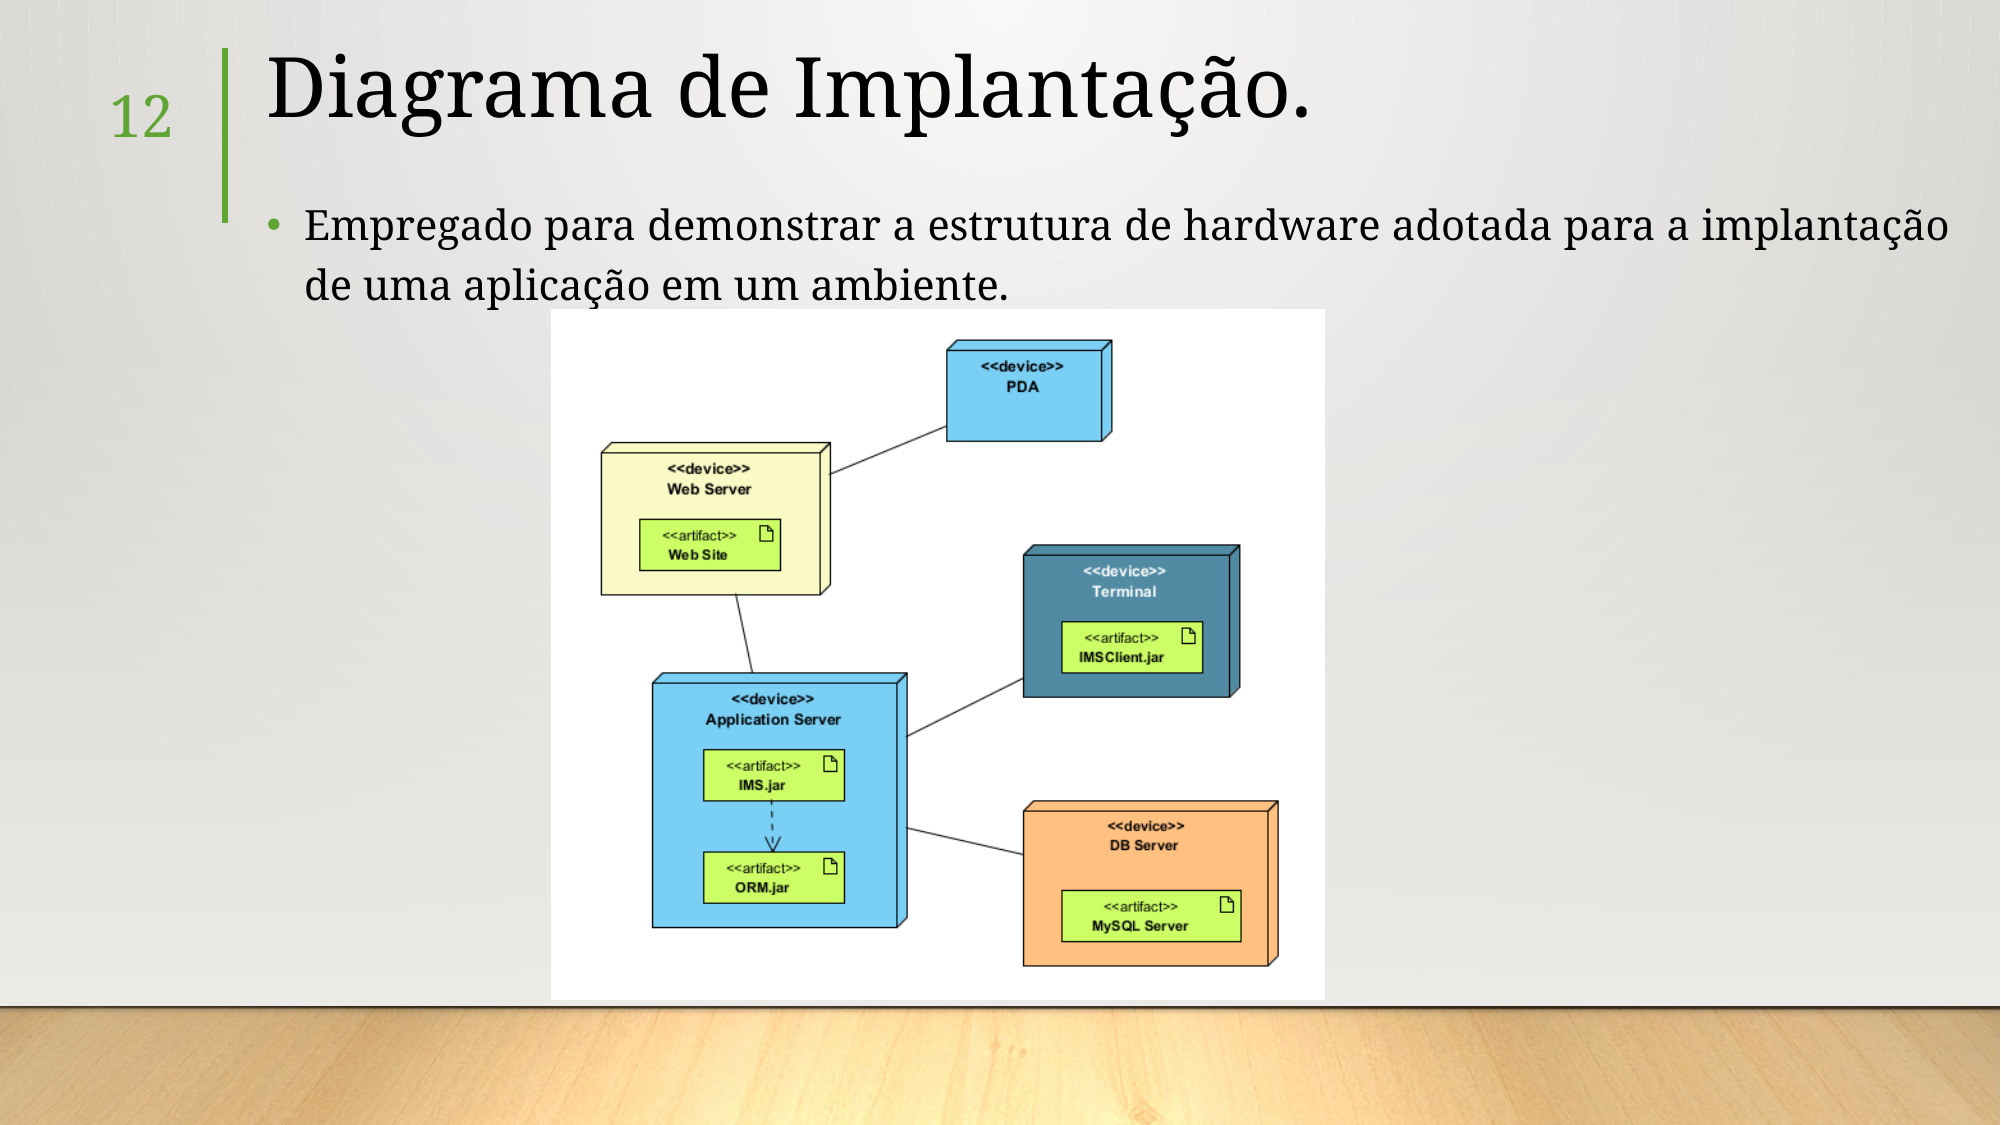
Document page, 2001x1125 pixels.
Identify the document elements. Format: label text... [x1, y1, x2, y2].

list Empregado para demonstrar a estrutura de hardware adotada para a implantação de uma aplicação em um ambiente. [251, 181, 1966, 748]
title Diagrama de Implantação. [251, 15, 1814, 144]
slide_number 12 [56, 71, 190, 155]
picture [551, 309, 1326, 1001]
picture [0, 1006, 2000, 1125]
